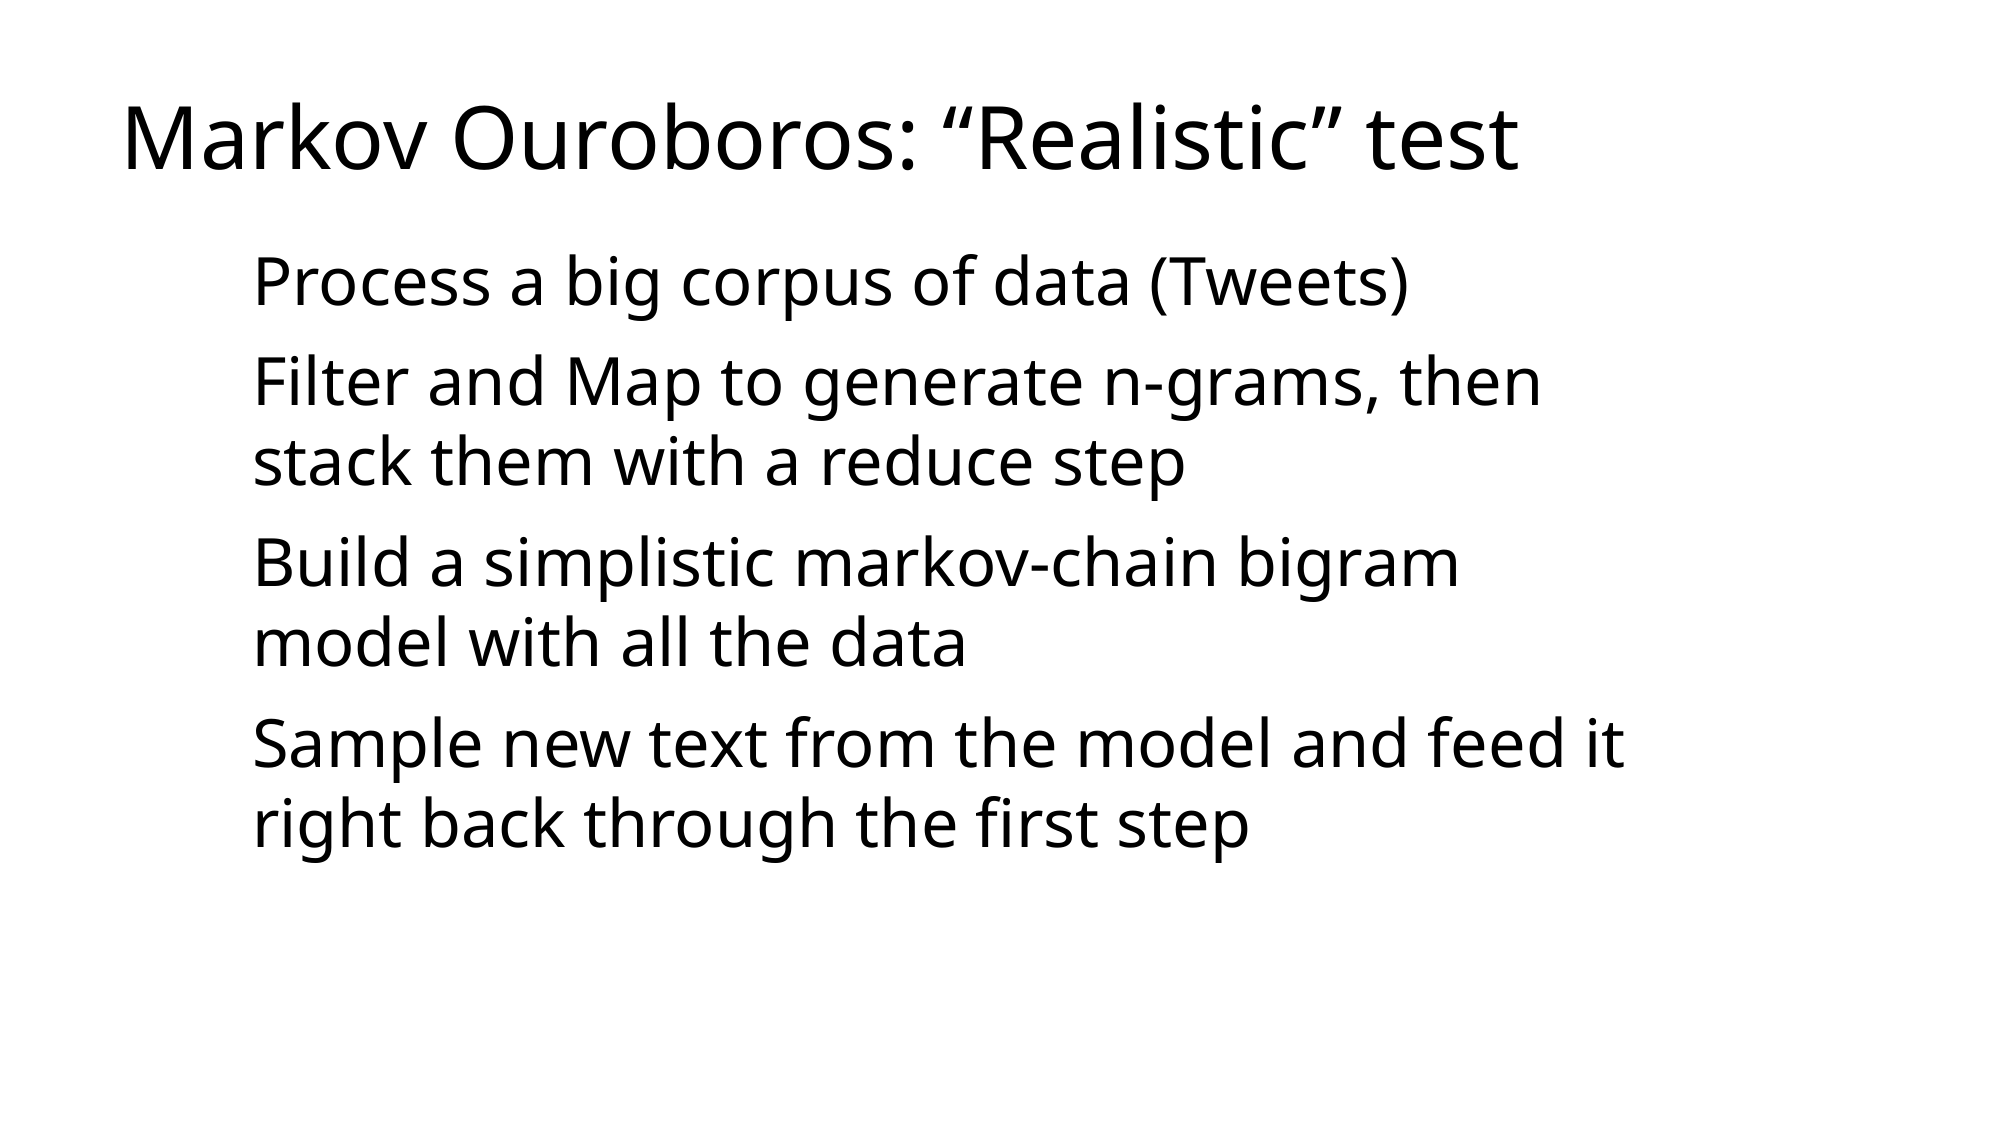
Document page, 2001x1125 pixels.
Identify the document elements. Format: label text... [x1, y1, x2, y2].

text_box Process a big corpus of data (Tweets) Filter and Map to generate n-grams, then stack them with a reduce step Build a simplistic markov-chain bigram model with all the data Sample new text from the model and feed it right back through the first step [181, 230, 1649, 1025]
text_box Markov Ouroboros: “Realistic” test [106, 74, 1649, 304]
